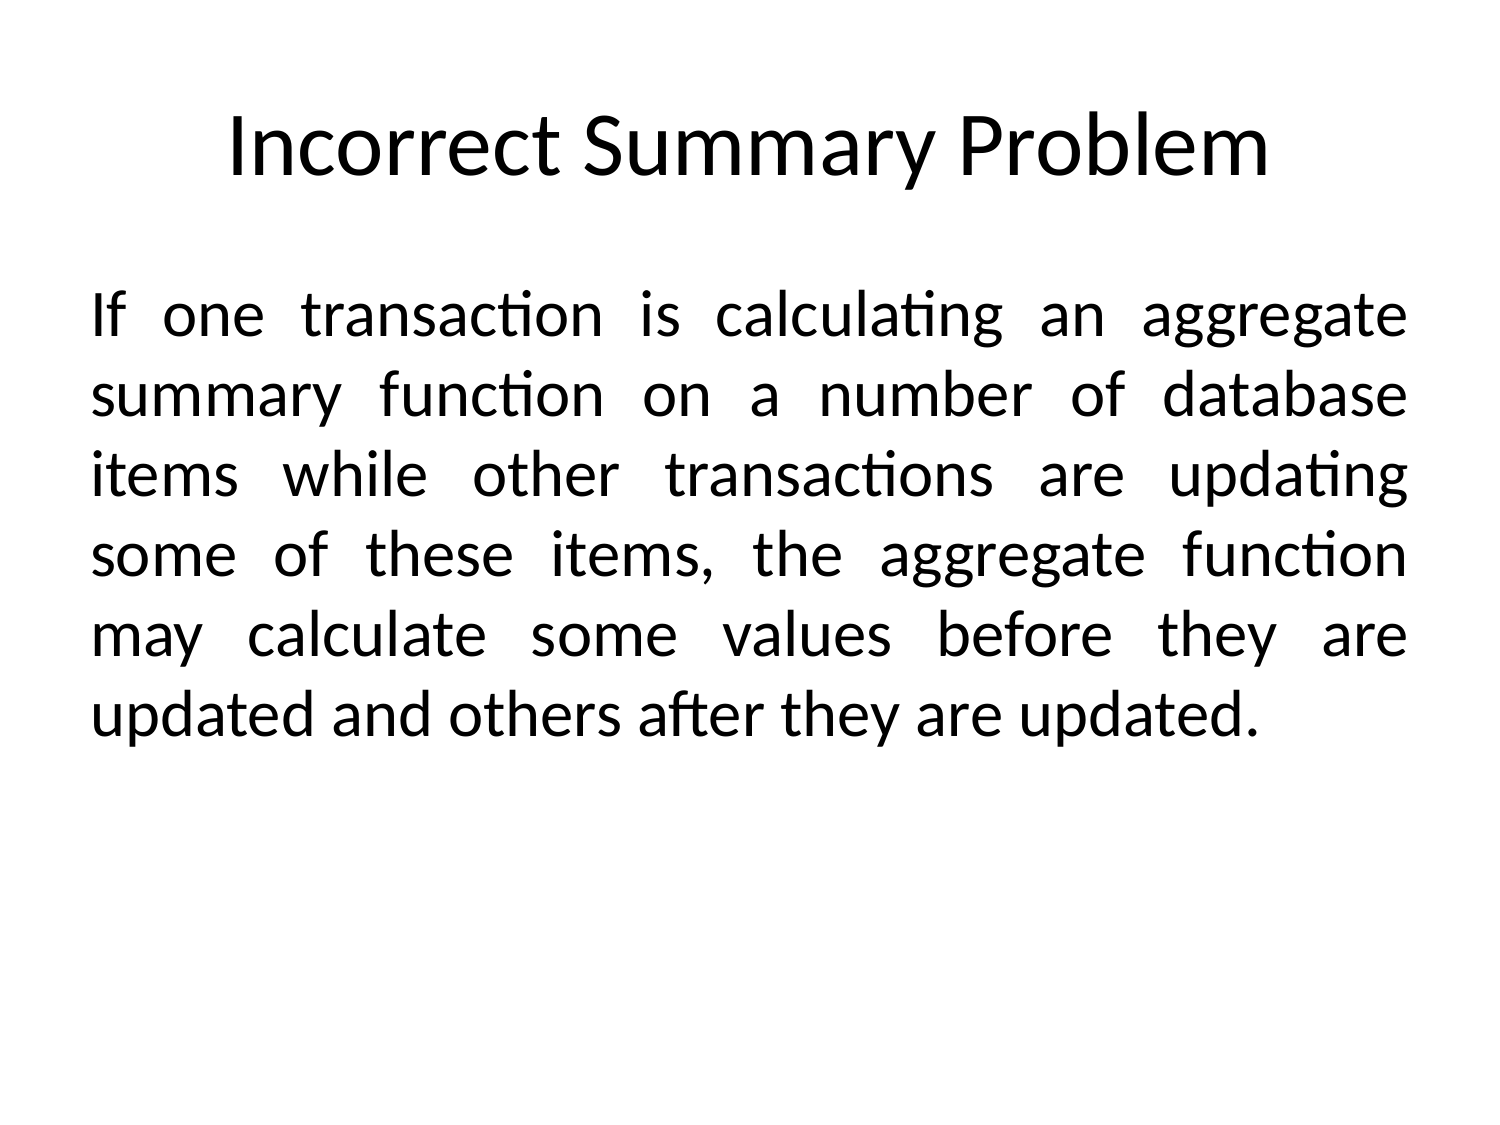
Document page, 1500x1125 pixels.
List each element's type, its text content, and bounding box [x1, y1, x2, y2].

title Incorrect Summary Problem [75, 45, 1425, 233]
list If one transaction is calculating an aggregate summary function on a number of database items while other transactions are updating some of these items, the aggregate function may calculate some values before they are updated and others after they are updated. [75, 262, 1425, 1005]
